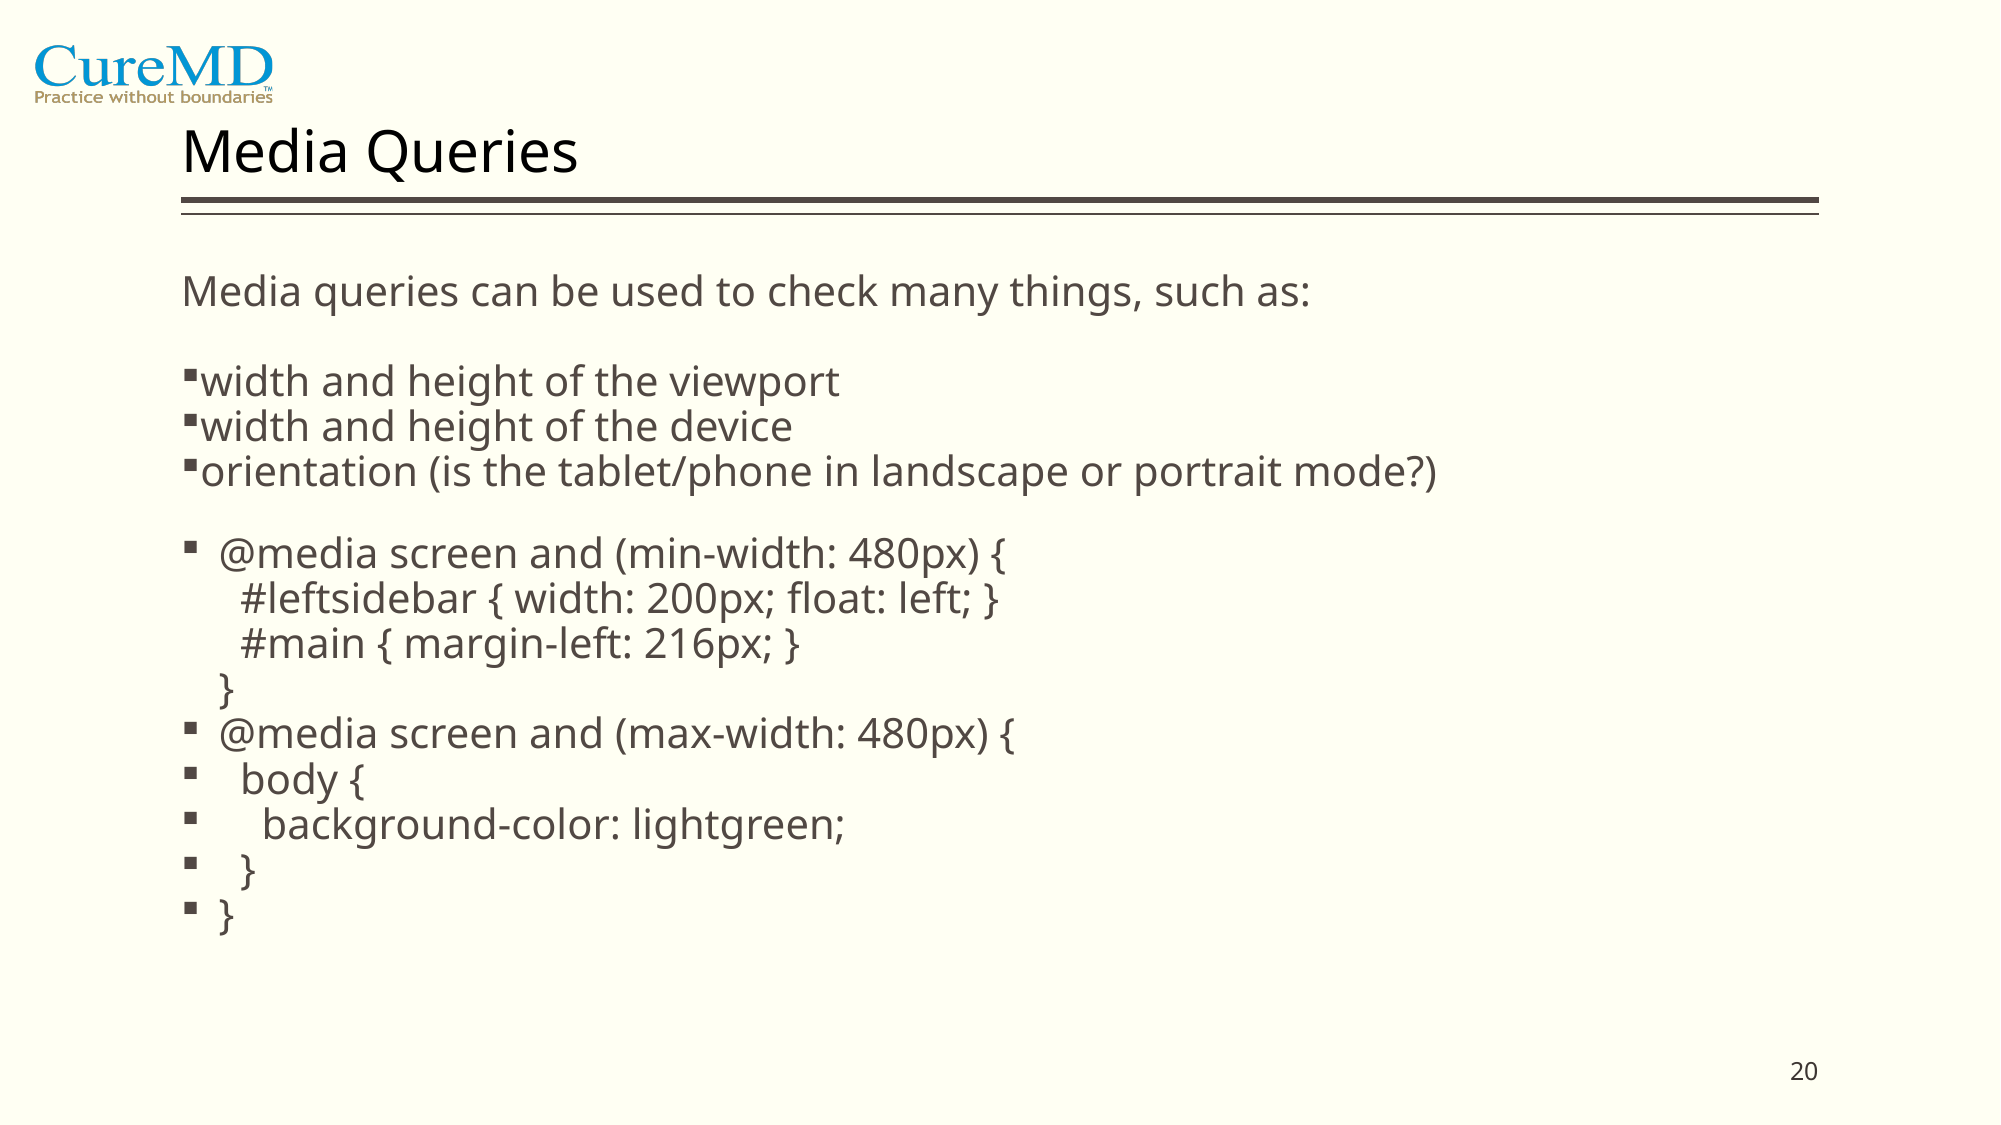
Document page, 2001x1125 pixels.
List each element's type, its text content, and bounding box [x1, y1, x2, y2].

title Media Queries [181, 12, 1819, 193]
slide_number 20 [1518, 1042, 1819, 1103]
list Media queries can be used to check many things, such as: width and height of the viewport width and height of the device orientation (is the tablet/phone in landscape or portrait mode?) @media screen and (min-width: 480px) { #leftsidebar { width: 200px; float: left; } #main { margin-left: 216px; } } @media screen and (max-width: 480px) { body { background-color: lightgreen; } } [181, 262, 1819, 1013]
picture [35, 45, 181, 103]
picture [35, 45, 51, 60]
